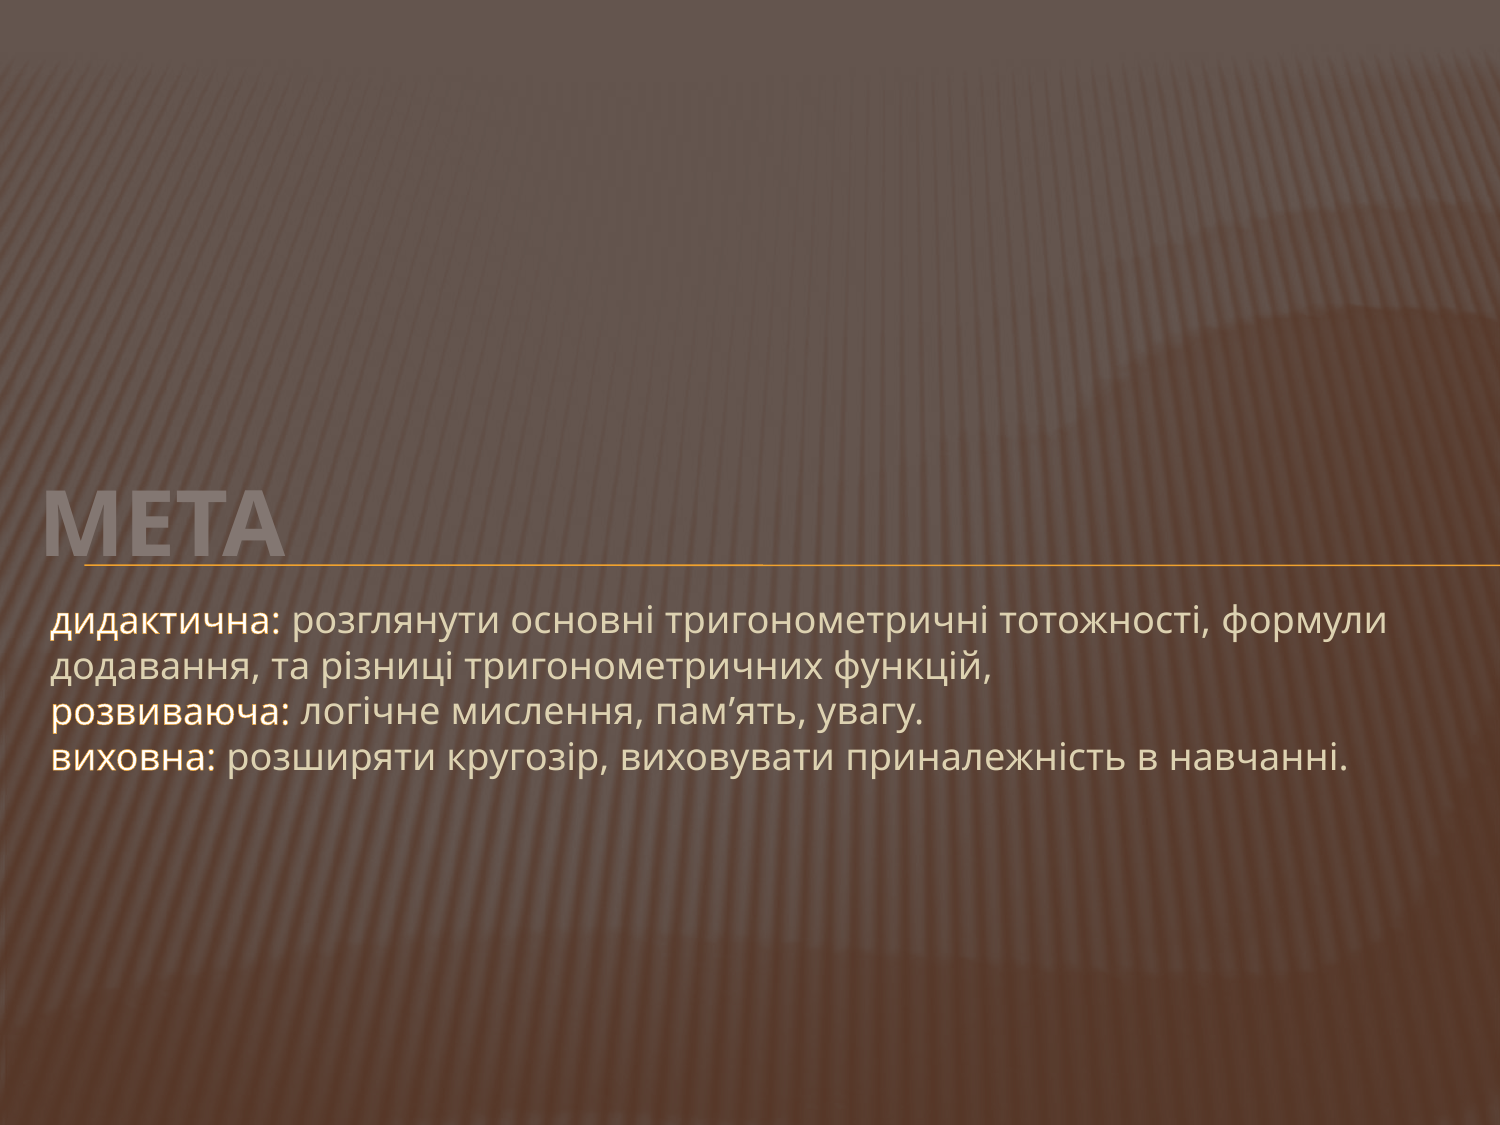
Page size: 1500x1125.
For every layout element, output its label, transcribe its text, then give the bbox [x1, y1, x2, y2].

list дидактична: розглянути основні тригонометричні тотожності, формули додавання, та різниці тригонометричних функцій, розвиваюча: логічне мислення, пам’ять, увагу. виховна: розширяти кругозір, виховувати приналежність в навчанні. [35, 562, 1423, 786]
title МЕТА [23, 457, 1407, 652]
